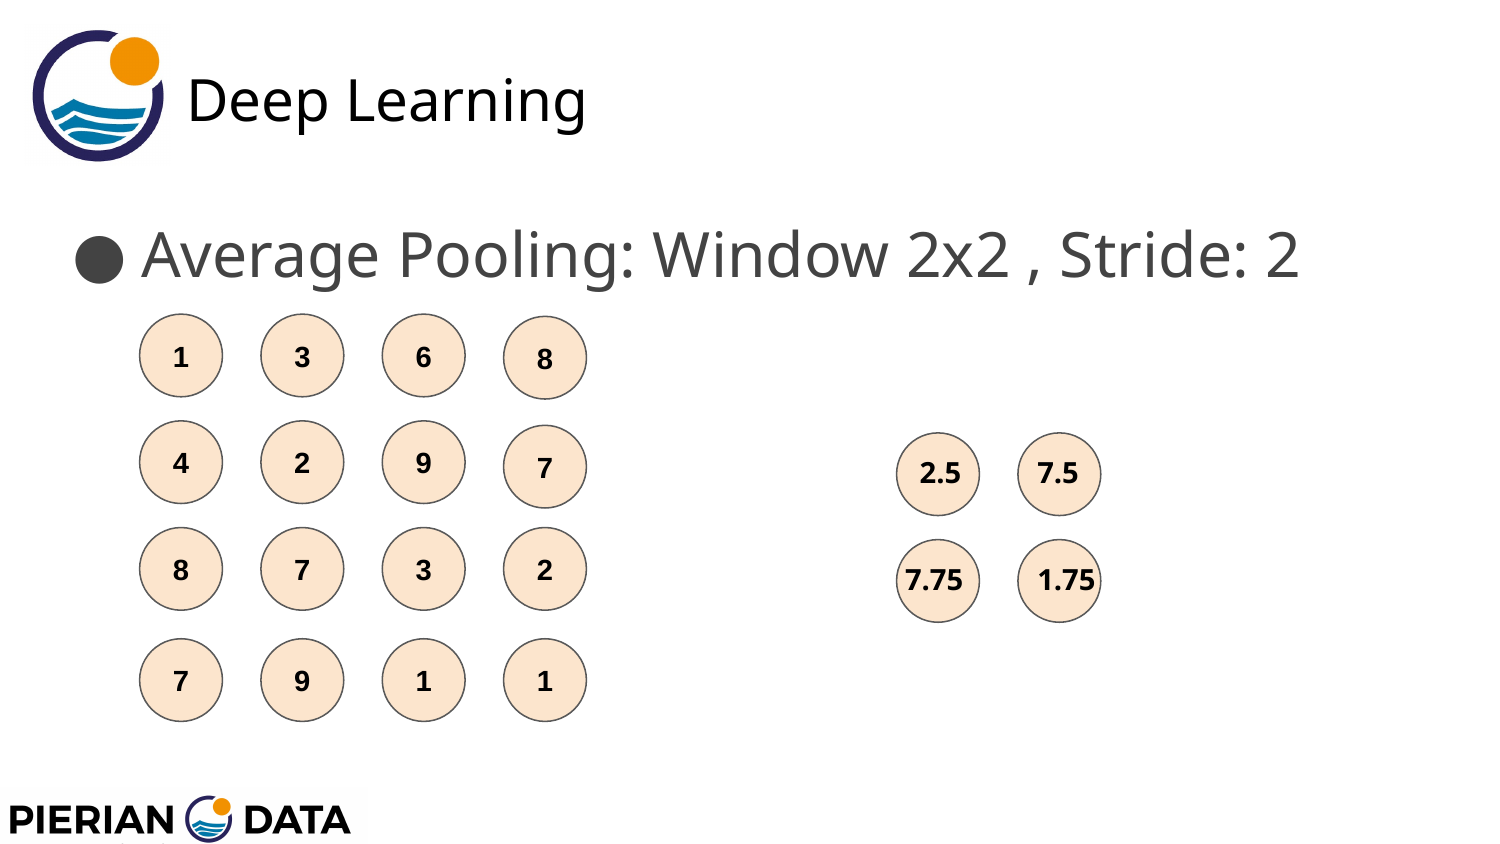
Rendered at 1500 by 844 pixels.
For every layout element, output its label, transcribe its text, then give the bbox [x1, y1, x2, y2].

text_box 3 [260, 314, 344, 397]
text_box [1017, 456, 1022, 492]
picture [0, 787, 368, 844]
text_box [896, 450, 904, 498]
text_box 7 [503, 425, 587, 508]
text_box 7.5 [1022, 439, 1119, 516]
text_box 8 [139, 527, 223, 611]
picture [24, 24, 172, 167]
title Deep Learning [176, 48, 1449, 143]
text_box 7.75 [890, 546, 986, 623]
text_box [916, 539, 960, 546]
text_box 4 [139, 420, 223, 504]
text_box 8 [503, 316, 587, 400]
text_box 7 [260, 527, 344, 611]
text_box 1 [503, 638, 587, 722]
text_box [1037, 432, 1081, 439]
text_box 2.5 [904, 439, 988, 516]
text_box [916, 432, 960, 439]
text_box [1037, 539, 1082, 546]
text_box 9 [382, 420, 466, 504]
text_box [1017, 563, 1022, 599]
text_box 9 [260, 638, 344, 722]
text_box 1 [382, 638, 466, 722]
text_box 6 [382, 314, 466, 397]
list Average Pooling: Window 2x2 , Stride: 2 [51, 189, 1500, 750]
text_box 3 [382, 527, 466, 611]
text_box 2 [503, 527, 587, 611]
text_box 2 [260, 420, 344, 504]
text_box 1.75 [1022, 546, 1119, 623]
text_box 7 [139, 638, 223, 722]
text_box 1 [139, 314, 223, 397]
